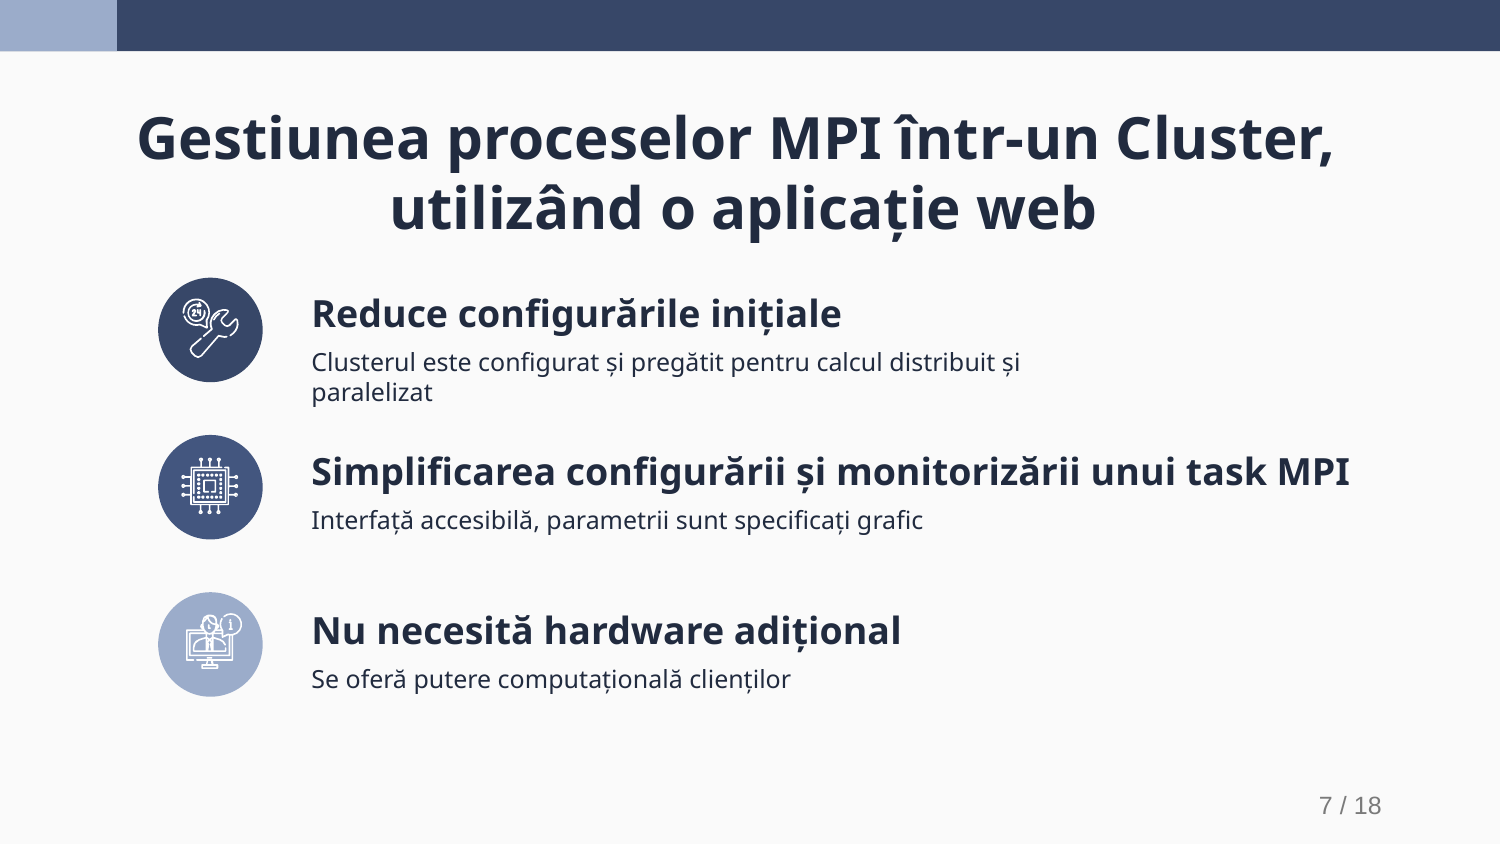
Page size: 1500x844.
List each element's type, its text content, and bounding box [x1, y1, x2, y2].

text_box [182, 298, 239, 359]
subtitle Reduce configurările inițiale [296, 276, 1395, 350]
text_box [158, 620, 296, 758]
subtitle Interfață accesibilă, parametrii sunt specificați grafic [296, 509, 1105, 584]
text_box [181, 457, 239, 515]
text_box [185, 612, 244, 670]
text_box [158, 592, 263, 697]
subtitle Nu necesită hardware adițional [296, 593, 1002, 667]
subtitle Se oferă putere computațională clienților [296, 648, 1019, 743]
title Gestiunea proceselor MPI într-un Cluster, utilizând o aplicație web [84, 86, 1403, 257]
text_box [158, 434, 263, 540]
subtitle Clusterul este configurat și pregătit pentru calcul distribuit și paralelizat [296, 350, 1105, 426]
text_box [158, 277, 263, 383]
subtitle Simplificarea configurării și monitorizării unui task MPI [296, 435, 1395, 509]
slide_number 7 / 18 [1059, 782, 1397, 828]
